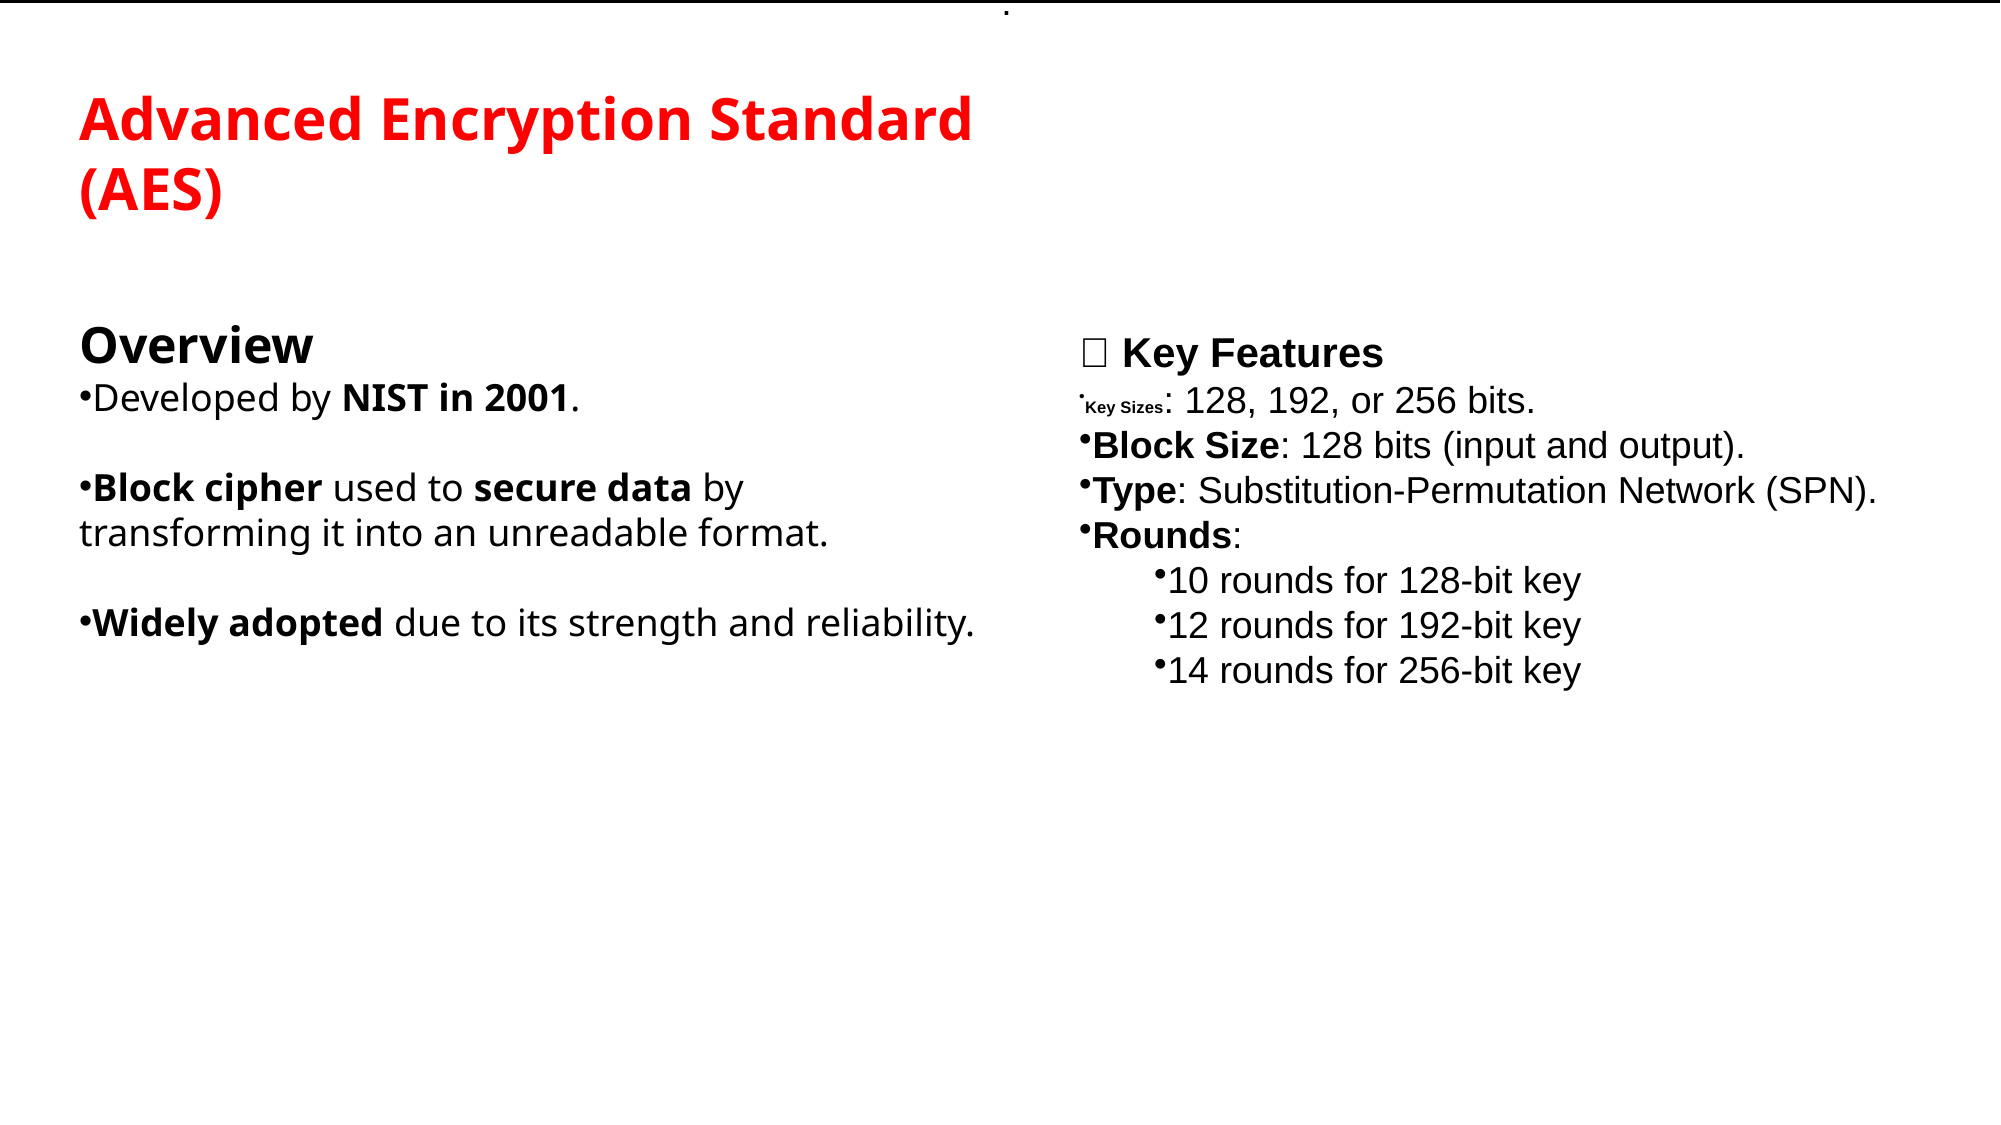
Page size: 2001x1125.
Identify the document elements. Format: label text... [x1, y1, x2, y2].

text_box 🔐 Key Features Key Sizes: 128, 192, or 256 bits. Block Size: 128 bits (input and output). Type: Substitution-Permutation Network (SPN). Rounds: 10 rounds for 128-bit key 12 rounds for 192-bit key 14 rounds for 256-bit key [1064, 318, 1920, 744]
text_box Overview Developed by NIST in 2001. Block cipher used to secure data by transforming it into an unreadable format. Widely adopted due to its strength and reliability. [64, 306, 1000, 651]
text_box . [973, 3, 1027, 76]
text_box Advanced Encryption Standard (AES) [64, 75, 1065, 230]
